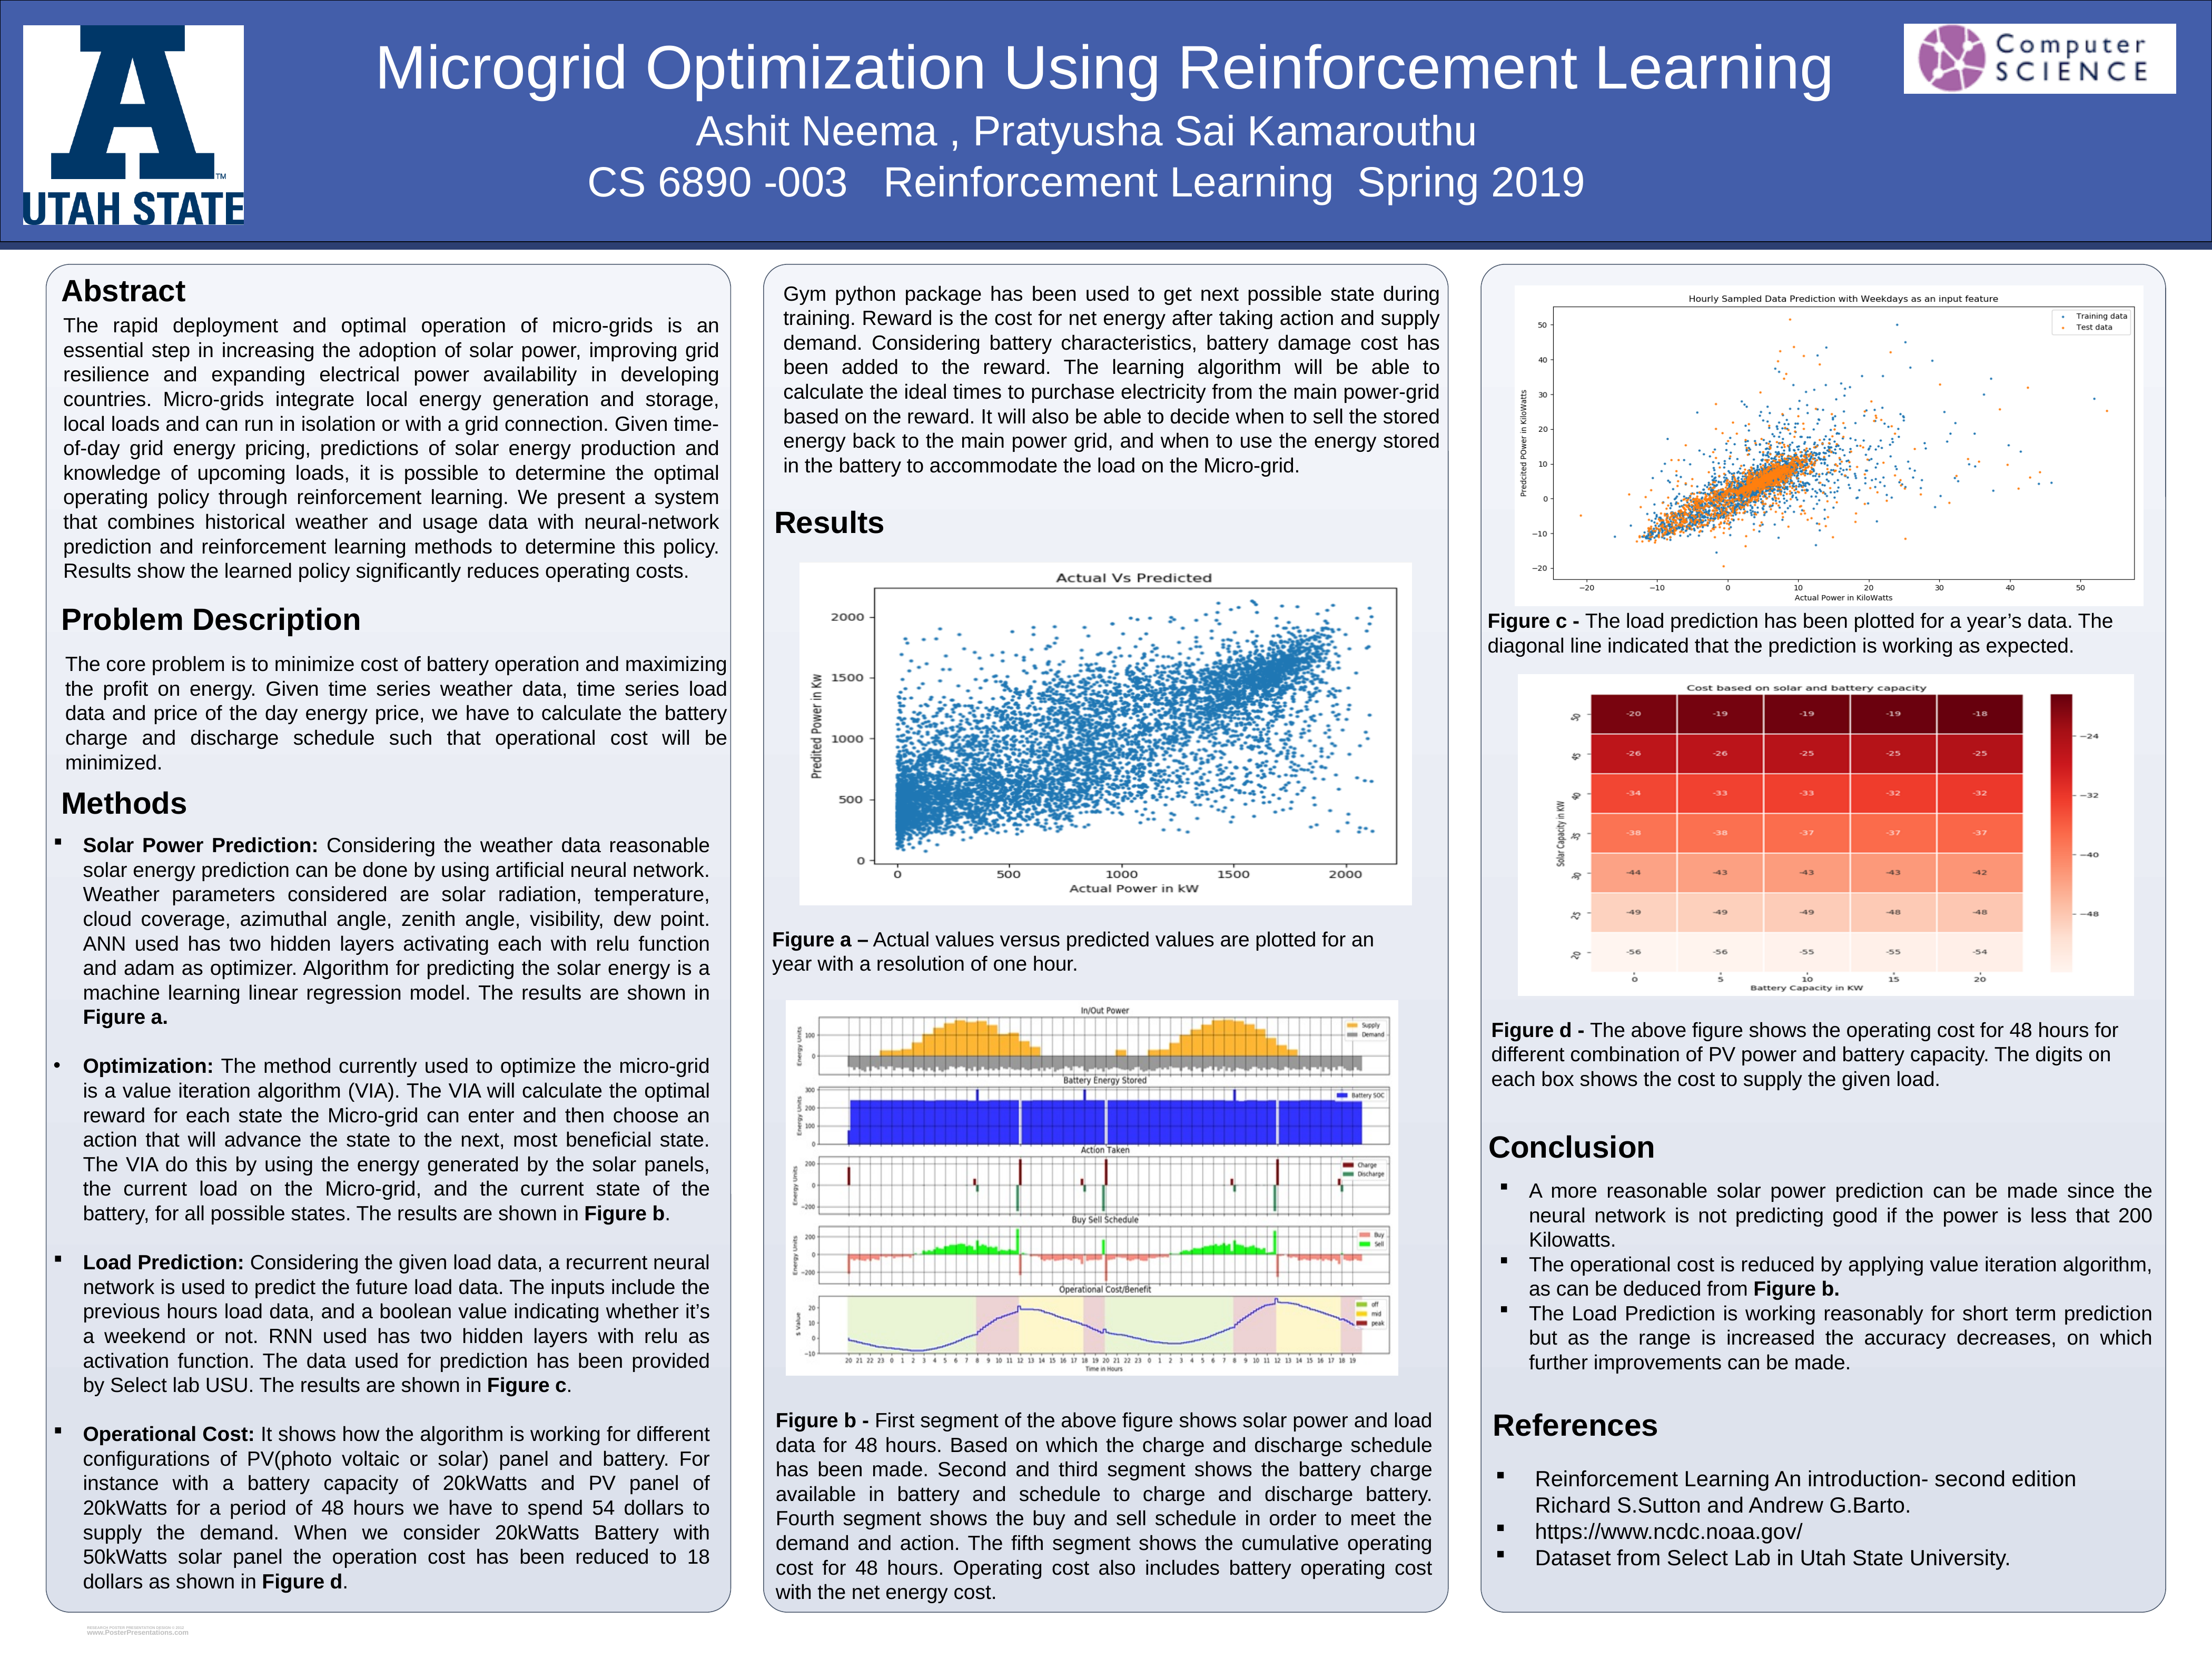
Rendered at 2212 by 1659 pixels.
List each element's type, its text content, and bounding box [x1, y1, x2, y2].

text_box Figure c - The load prediction has been plotted for a year’s data. The diagonal line indicated that the prediction is working as expected. [1479, 604, 2141, 661]
picture [1514, 285, 2144, 607]
picture [1517, 674, 2134, 996]
text_box The rapid deployment and optimal operation of micro-grids is an essential step in increasing the adoption of solar power, improving grid resilience and expanding electrical power availability in developing countries. Micro-grids integrate local energy generation and storage, local loads and can run in isolation or with a grid connection. Given time-of-day grid energy pricing, predictions of solar energy production and knowledge of upcoming loads, it is possible to determine the optimal operating policy through reinforcement learning. We present a system that combines historical weather and usage data with neural-network prediction and reinforcement learning methods to determine this policy. Results show the learned policy significantly reduces operating costs. [52, 300, 731, 600]
picture [23, 25, 244, 225]
text_box References [1479, 1405, 2164, 1443]
picture [1904, 24, 2177, 94]
text_box [1497, 276, 2161, 343]
text_box Gym python package has been used to get next possible state during training. Reward is the cost for net energy after taking action and supply demand. Considering battery characteristics, battery damage cost has been added to the reward. The learning algorithm will be able to calculate the ideal times to purchase electricity from the main power-grid based on the reward. It will also be able to decide when to sell the stored energy back to the main power grid, and when to use the energy stored in the battery to accommodate the load on the Micro-grid. [772, 244, 1451, 481]
text_box Abstract [56, 278, 736, 301]
text_box Ashit Neema , Pratyusha Sai Kamarouthu CS 6890 -003 Reinforcement Learning Spring 2019 [275, 100, 1742, 149]
text_box The core problem is to minimize cost of battery operation and maximizing the profit on energy. Given time series weather data, time series load data and price of the day energy price, we have to calculate the battery charge and discharge schedule such that operational cost will be minimized. [53, 615, 739, 784]
text_box Microgrid Optimization Using Reinforcement Learning [294, 24, 1903, 115]
text_box Solar Power Prediction: Considering the weather data reasonable solar energy prediction can be done by using artificial neural network. Weather parameters considered are solar radiation, temperature, cloud coverage, azimuthal angle, zenith angle, visibility, dew point. ANN used has two hidden layers activating each with relu function and adam as optimizer. Algorithm for predicting the solar energy is a machine learning linear regression model. The results are shown in Figure a. Optimization: The method currently used to optimize the micro-grid is a value iteration algorithm (VIA). The VIA will calculate the optimal reward for each state the Micro-grid can enter and then choose an action that will advance the state to the next, most beneficial state. The VIA do this by using the energy generated by the solar panels, the current load on the Micro-grid, and the current state of the battery, for all possible states. The results are shown in Figure b. Load Prediction: Considering the given load data, a recurrent neural network is used to predict the future load data. The inputs include the previous hours load data, and a boolean value indicating whether it’s a weekend or not. RNN used has two hidden layers with relu as activation function. The data used for prediction has been provided by Select lab USU. The results are shown in Figure c. Operational Cost: It shows how the algorithm is working for different configurations of PV(photo voltaic or solar) panel and battery. For instance with a battery capacity of 20kWatts and PV panel of 20kWatts for a period of 48 hours we have to spend 54 dollars to supply the demand. When we consider 20kWatts Battery with 50kWatts solar panel the operation cost has been reduced to 18 dollars as shown in Figure d. [42, 820, 722, 1636]
text_box [106, 530, 613, 573]
text_box Methods [56, 783, 741, 821]
picture [785, 1000, 1398, 1376]
text_box Figure a – Actual values versus predicted values are plotted for an year with a resolution of one hour. [764, 922, 1426, 979]
text_box Figure b - First segment of the above figure shows solar power and load data for 48 hours. Based on which the charge and discharge schedule has been made. Second and third segment shows the battery charge available in battery and schedule to charge and discharge battery. Fourth segment shows the buy and sell schedule in order to meet the demand and action. The fifth segment shows the cumulative operating cost for 48 hours. Operating cost also includes battery operating cost with the net energy cost. [764, 1395, 1444, 1636]
text_box A more reasonable solar power prediction can be made since the neural network is not predicting good if the power is less that 200 Kilowatts. The operational cost is reduced by applying value iteration algorithm, as can be deduced from Figure b. The Load Prediction is working reasonably for short term prediction but as the range is increased the accuracy decreases, on which further improvements can be made. [1487, 1166, 2164, 1396]
picture [799, 562, 1413, 906]
text_box Figure d - The above figure shows the operating cost for 48 hours for different combination of PV power and battery capacity. The digits on each box shows the cost to supply the given load. [1479, 1005, 2144, 1091]
text_box [1742, 40, 2060, 219]
text_box Results [769, 502, 1454, 540]
text_box Problem Description [56, 599, 741, 636]
text_box Conclusion [1484, 1127, 2168, 1164]
text_box Reinforcement Learning An introduction- second edition Richard S.Sutton and Andrew G.Barto. https://www.ncdc.noaa.gov/ Dataset from Select Lab in Utah State University. [1484, 1453, 2148, 1599]
